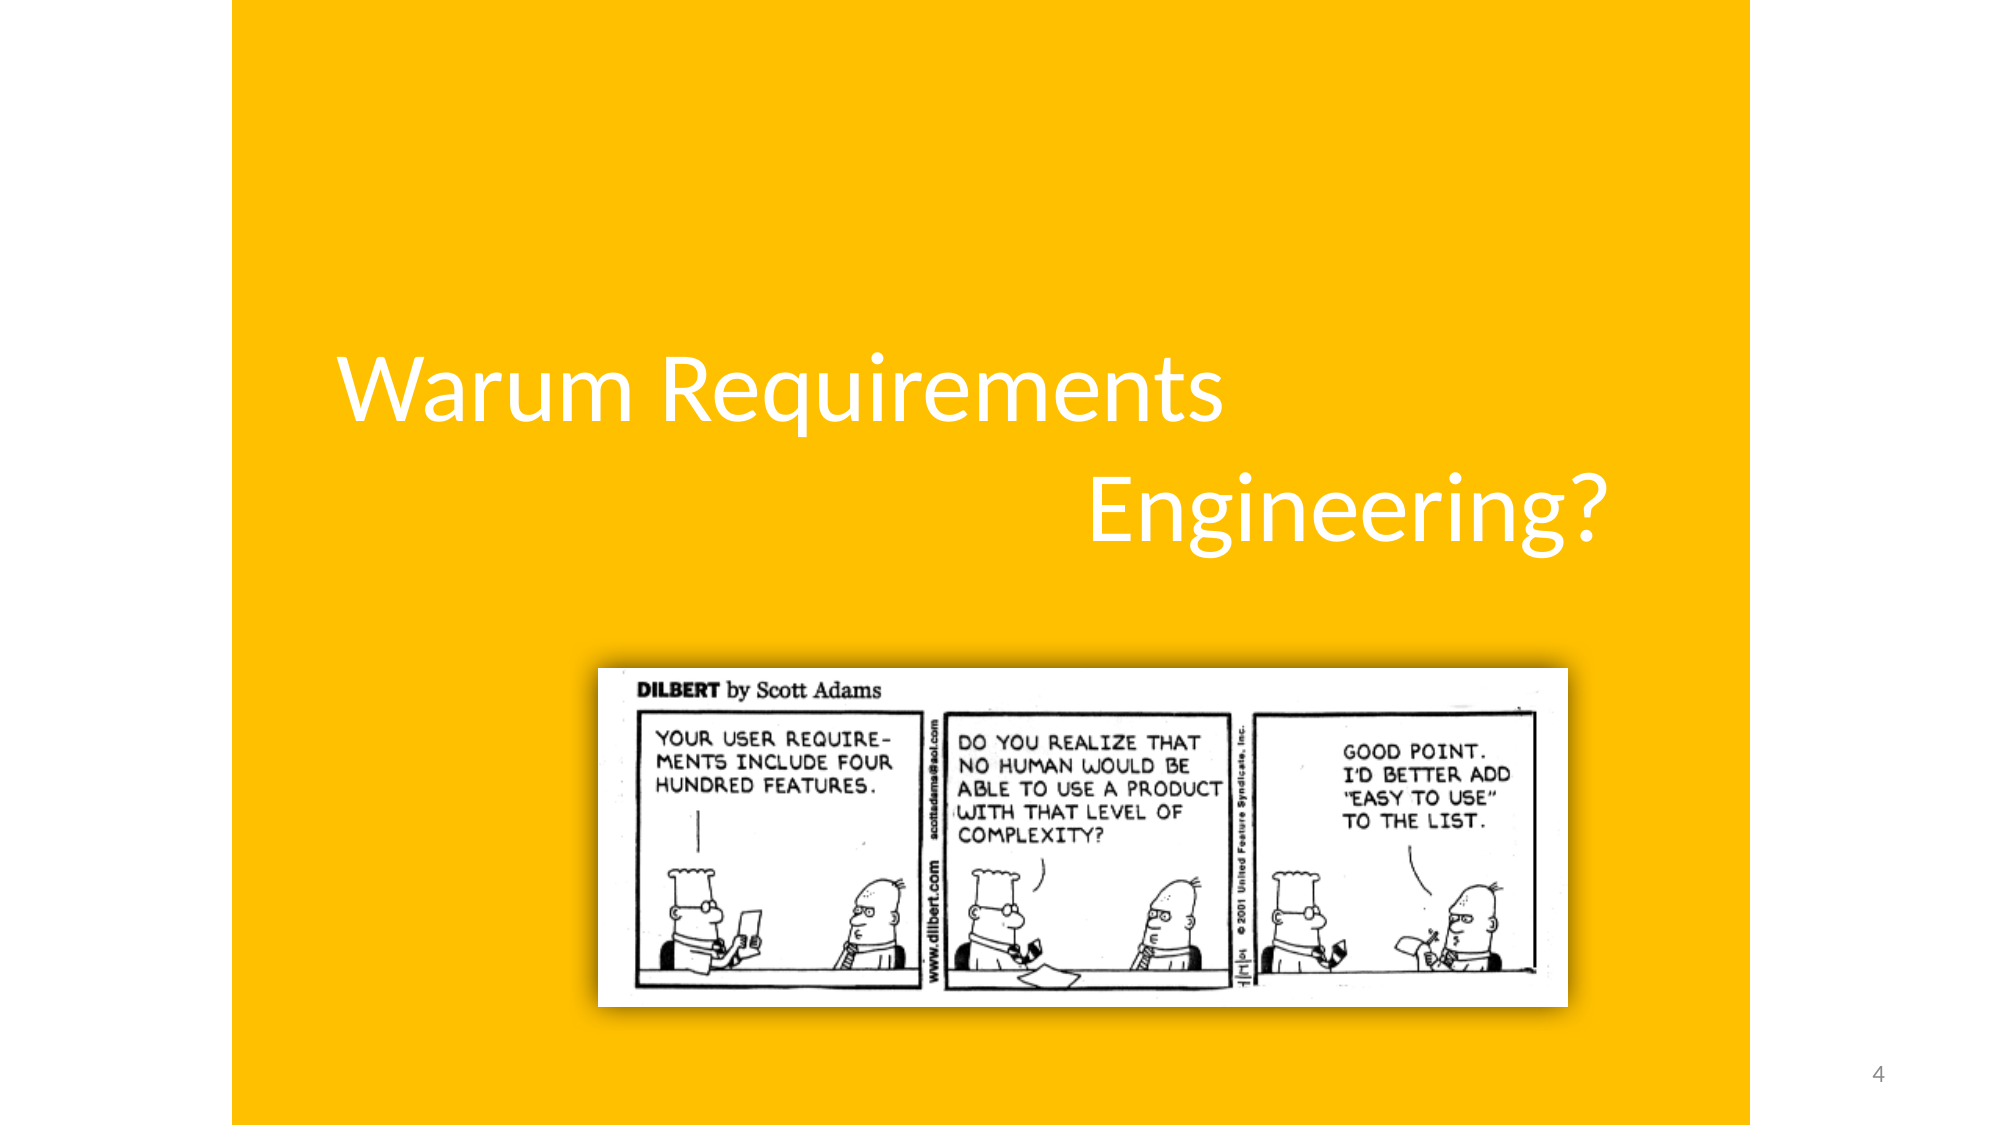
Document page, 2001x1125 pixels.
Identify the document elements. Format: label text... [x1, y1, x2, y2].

text_box Warum Requirements Engineering? [321, 314, 1629, 569]
text_box [230, 0, 1752, 1125]
slide_number 4 [1433, 1042, 1900, 1103]
picture [598, 668, 1568, 1007]
